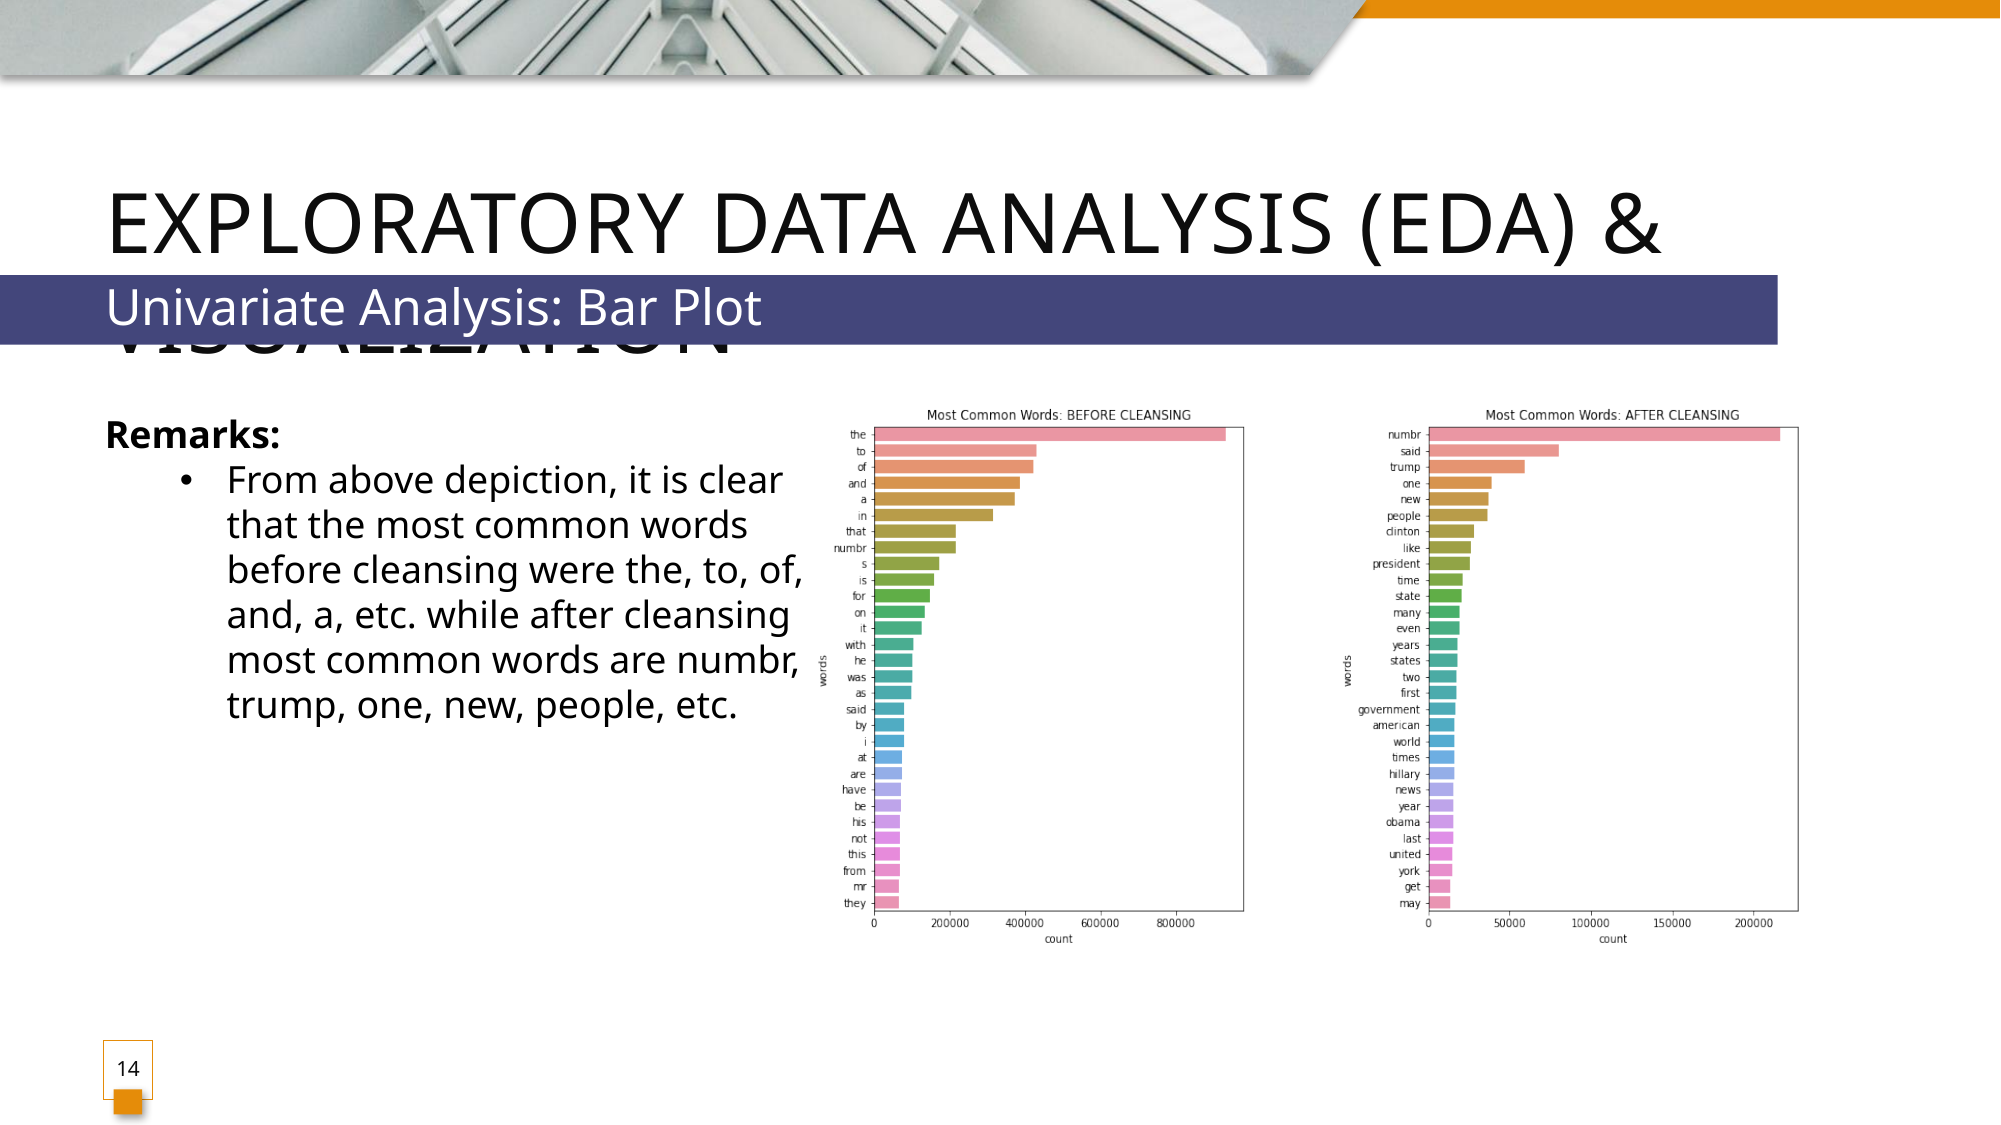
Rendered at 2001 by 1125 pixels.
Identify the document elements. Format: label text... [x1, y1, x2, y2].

slide_number 14 [103, 1040, 153, 1100]
list Univariate Analysis: Bar Plot [0, 275, 1778, 345]
title Exploratory Data analysis (eda) & visualization [90, 162, 1863, 279]
picture [810, 400, 1804, 953]
text_box Remarks: From above depiction, it is clear that the most common words before cleansing were the, to, of, and, a, etc. while after cleansing most common words are numbr, trump, one, new, people, etc. [90, 404, 804, 734]
picture [0, 0, 1367, 76]
text_box [113, 1089, 143, 1115]
